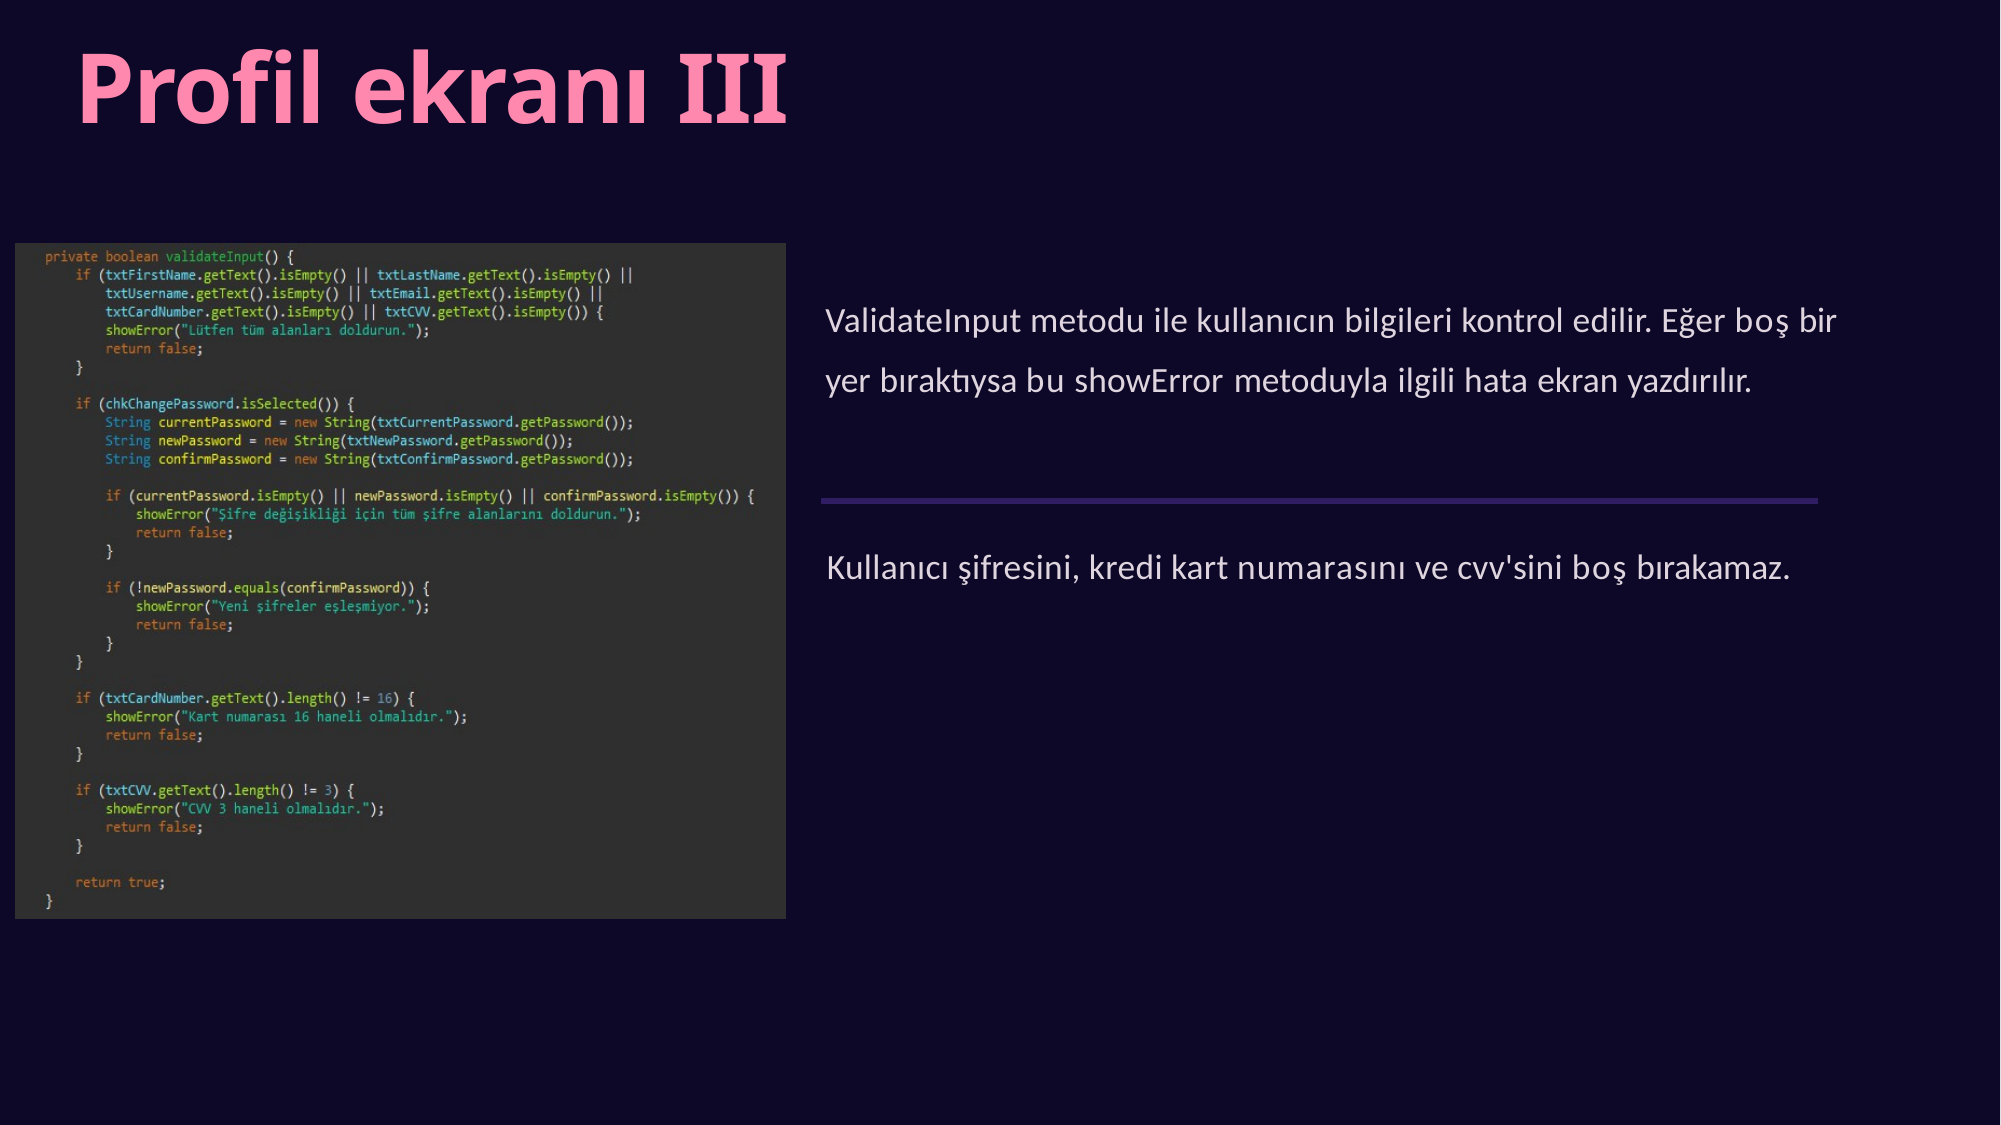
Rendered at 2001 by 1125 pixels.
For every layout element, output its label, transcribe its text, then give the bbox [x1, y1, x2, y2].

text_box ValidateInput metodu ile kullanıcın bilgileri kontrol edilir. Eğer boş bir yer bıraktıysa bu showError metoduyla ilgili hata ekran yazdırılır. [823, 276, 1847, 400]
title Profil ekranı III [72, 24, 1401, 215]
picture [15, 243, 787, 919]
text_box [817, 494, 1822, 508]
text_box Kullanıcı şifresini, kredi kart numarasını ve cvv'sini boş bırakamaz. [824, 541, 1806, 587]
